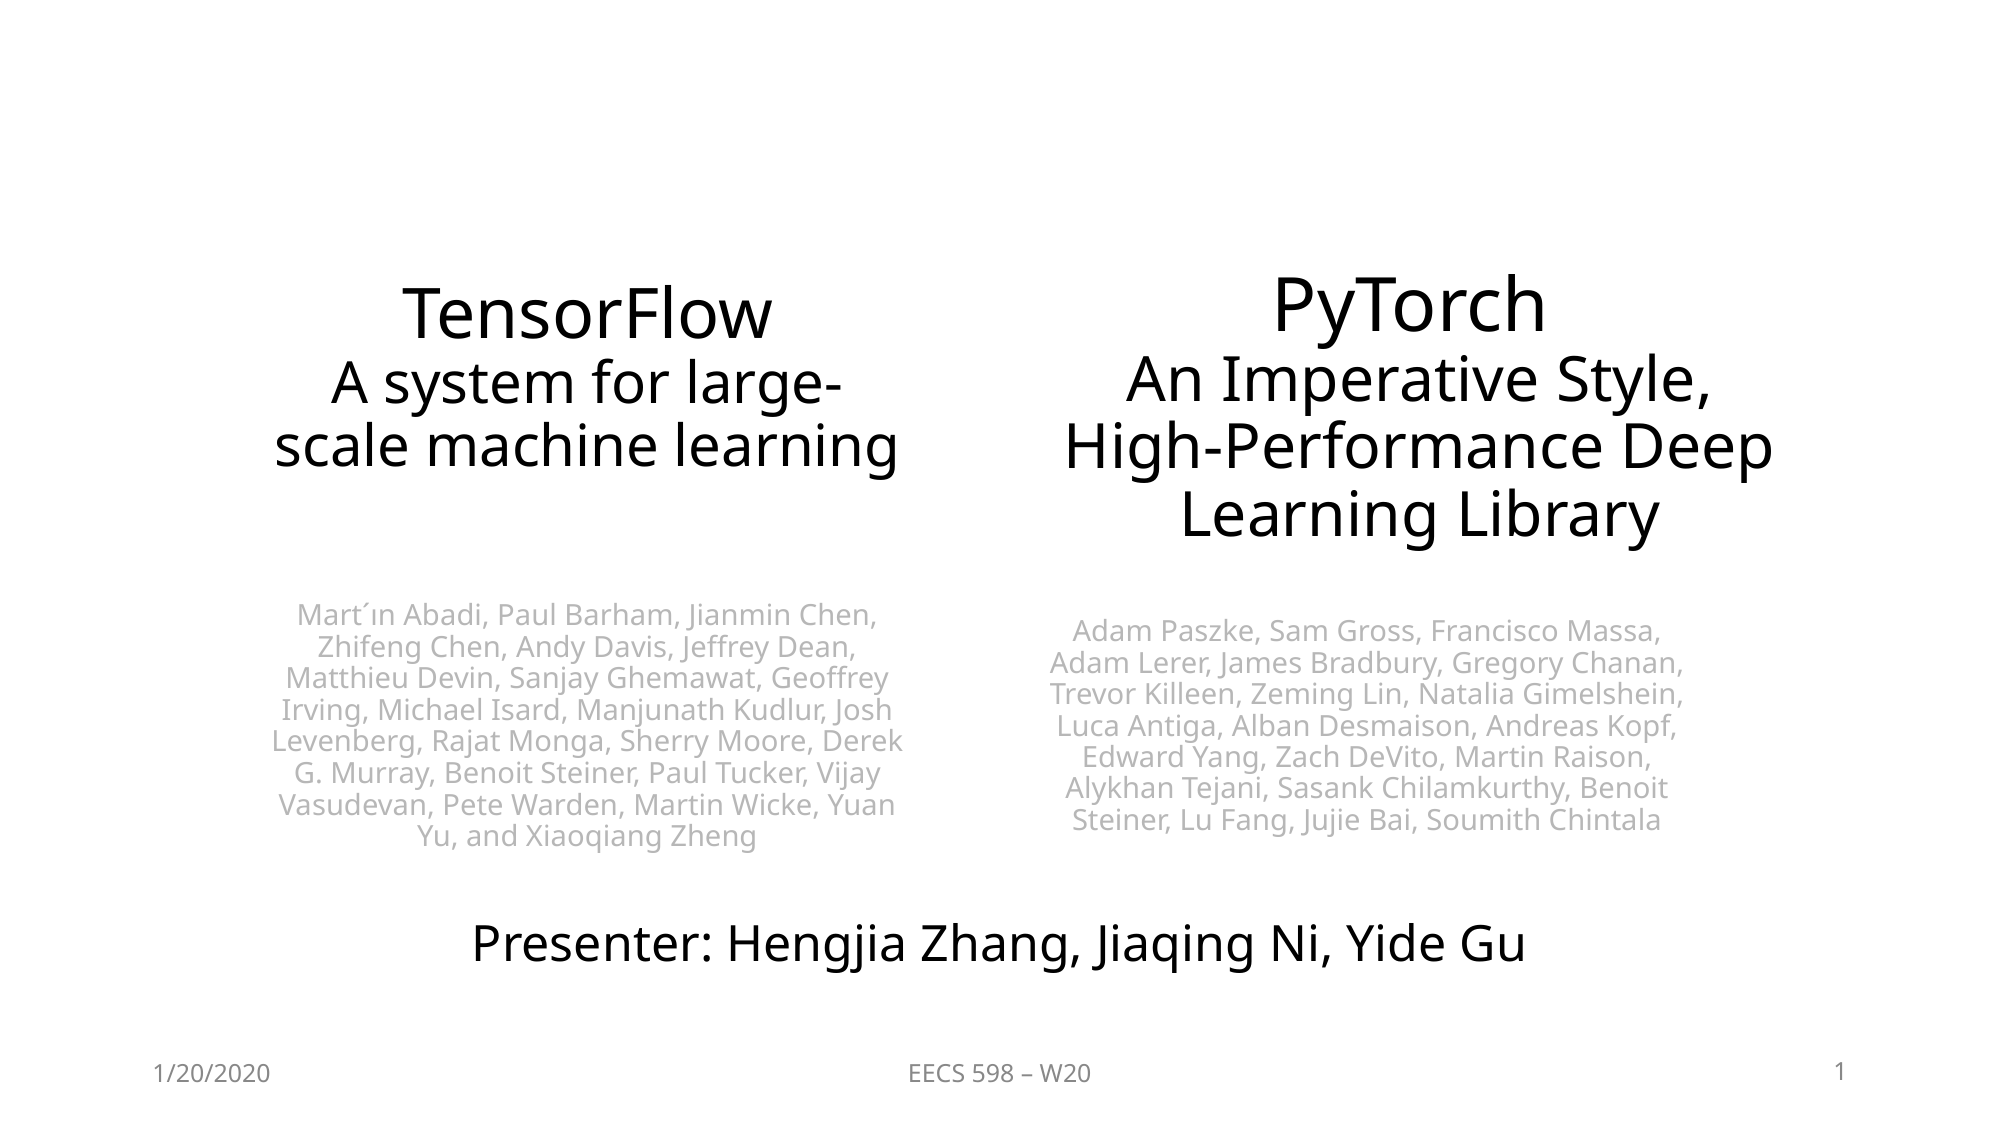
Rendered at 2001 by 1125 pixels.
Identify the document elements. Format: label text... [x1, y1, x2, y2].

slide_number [137, 1042, 588, 1103]
text_box Presenter: Hengjia Zhang, Jiaqing Ni, Yide Gu [249, 896, 1750, 996]
title TensorFlow A system for large-scale machine learning [258, 249, 917, 487]
subtitle Mart´ın Abadi, Paul Barham, Jianmin Chen, Zhifeng Chen, Andy Davis, Jeffrey Dean, Matthieu Devin, Sanjay Ghemawat, Geoffrey Irving, Michael Isard, Manjunath Kudlur, Josh Levenberg, Rajat Monga, Sherry Moore, Derek G. Murray, Benoit Steiner, Paul Tucker, Vijay Vasudevan, Pete Warden, Martin Wicke, Yuan Yu, and Xiaoqiang Zheng [249, 590, 925, 863]
title PyTorch An Imperative Style, High-Performance Deep Learning Library [1029, 243, 1811, 558]
subtitle Adam Paszke, Sam Gross, Francisco Massa, Adam Lerer, James Bradbury, Gregory Chanan, Trevor Killeen, Zeming Lin, Natalia Gimelshein, Luca Antiga, Alban Desmaison, Andreas Kopf, Edward Yang, Zach DeVito, Martin Raison, Alykhan Tejani, Sasank Chilamkurthy, Benoit Steiner, Lu Fang, Jujie Bai, Soumith Chintala [1029, 590, 1705, 863]
slide_number ‹#› [1412, 1042, 1863, 1103]
footer EECS 598 – W20 [662, 1042, 1338, 1103]
